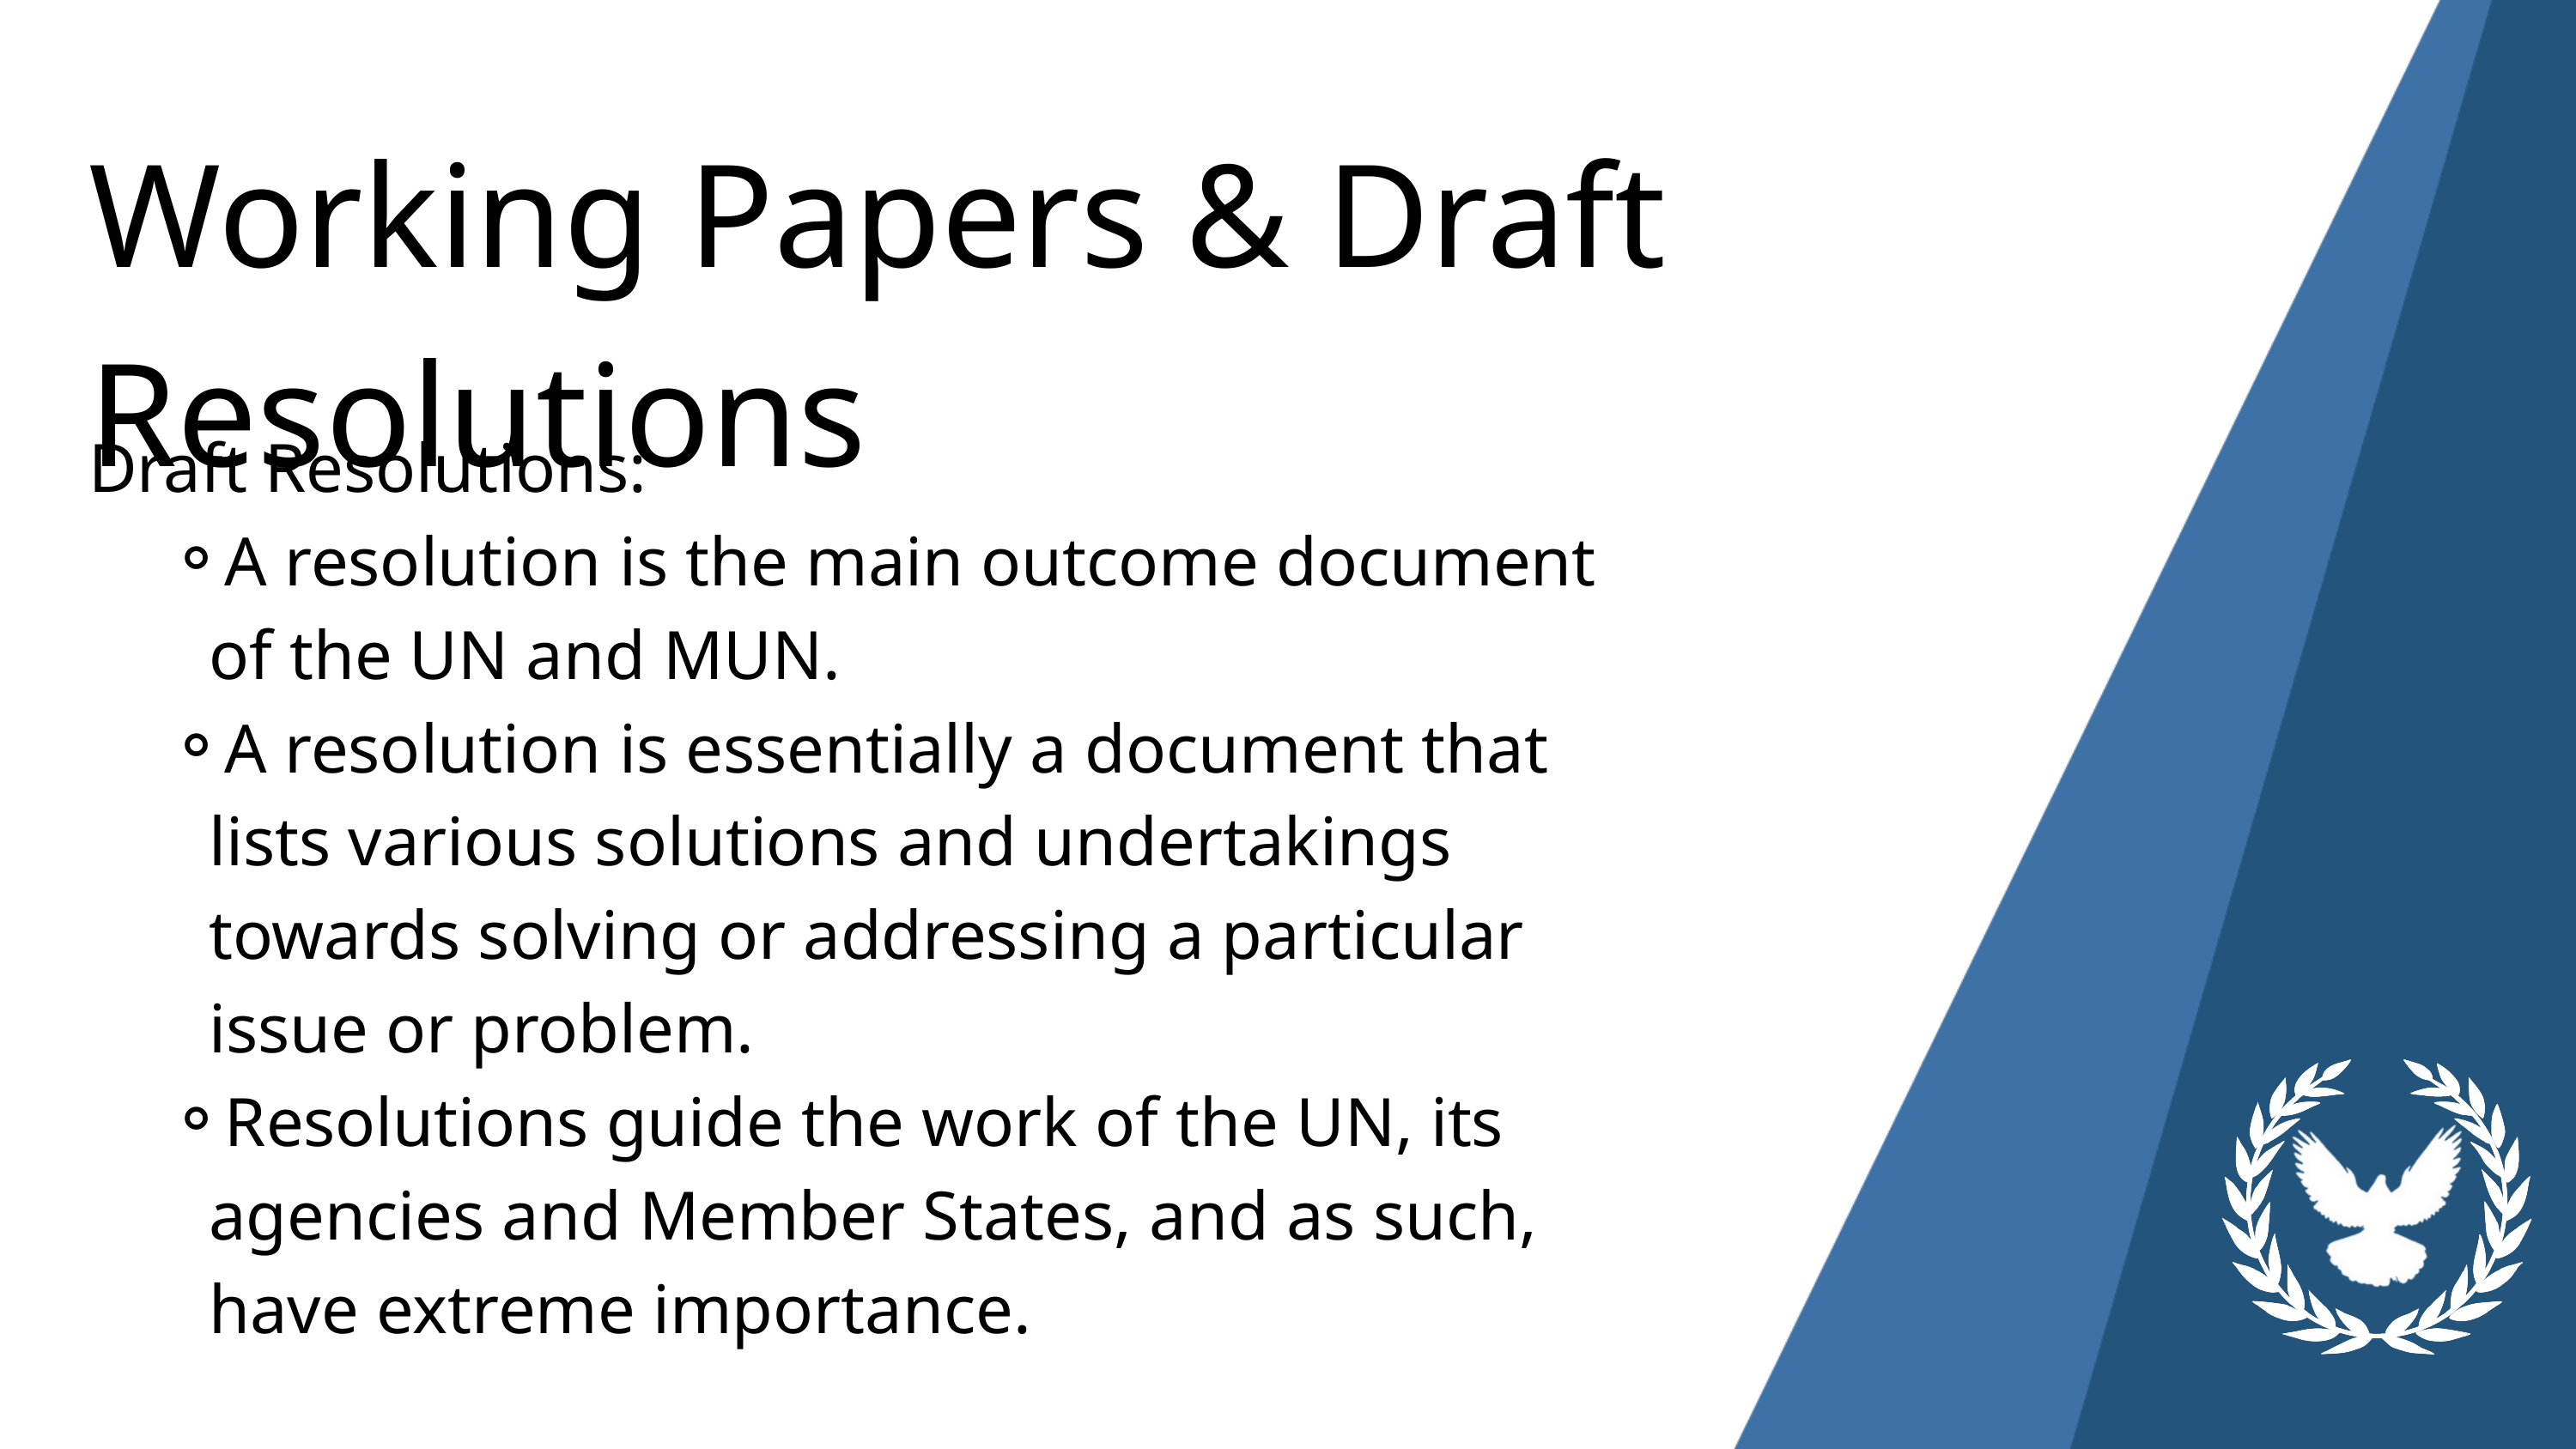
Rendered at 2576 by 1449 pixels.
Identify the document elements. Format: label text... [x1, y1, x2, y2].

text_box [2221, 1057, 2532, 1355]
text_box Draft Resolutions: A resolution is the main outcome document of the UN and MUN. A resolution is essentially a document that lists various solutions and undertakings towards solving or addressing a particular issue or problem. Resolutions guide the work of the UN, its agencies and Member States, and as such, have extreme importance. [88, 412, 1662, 1440]
text_box [1662, 0, 1990, 1449]
text_box Working Papers & Draft Resolutions [88, 96, 1662, 412]
text_box [1990, 0, 2576, 1449]
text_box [2292, 1125, 2463, 1288]
